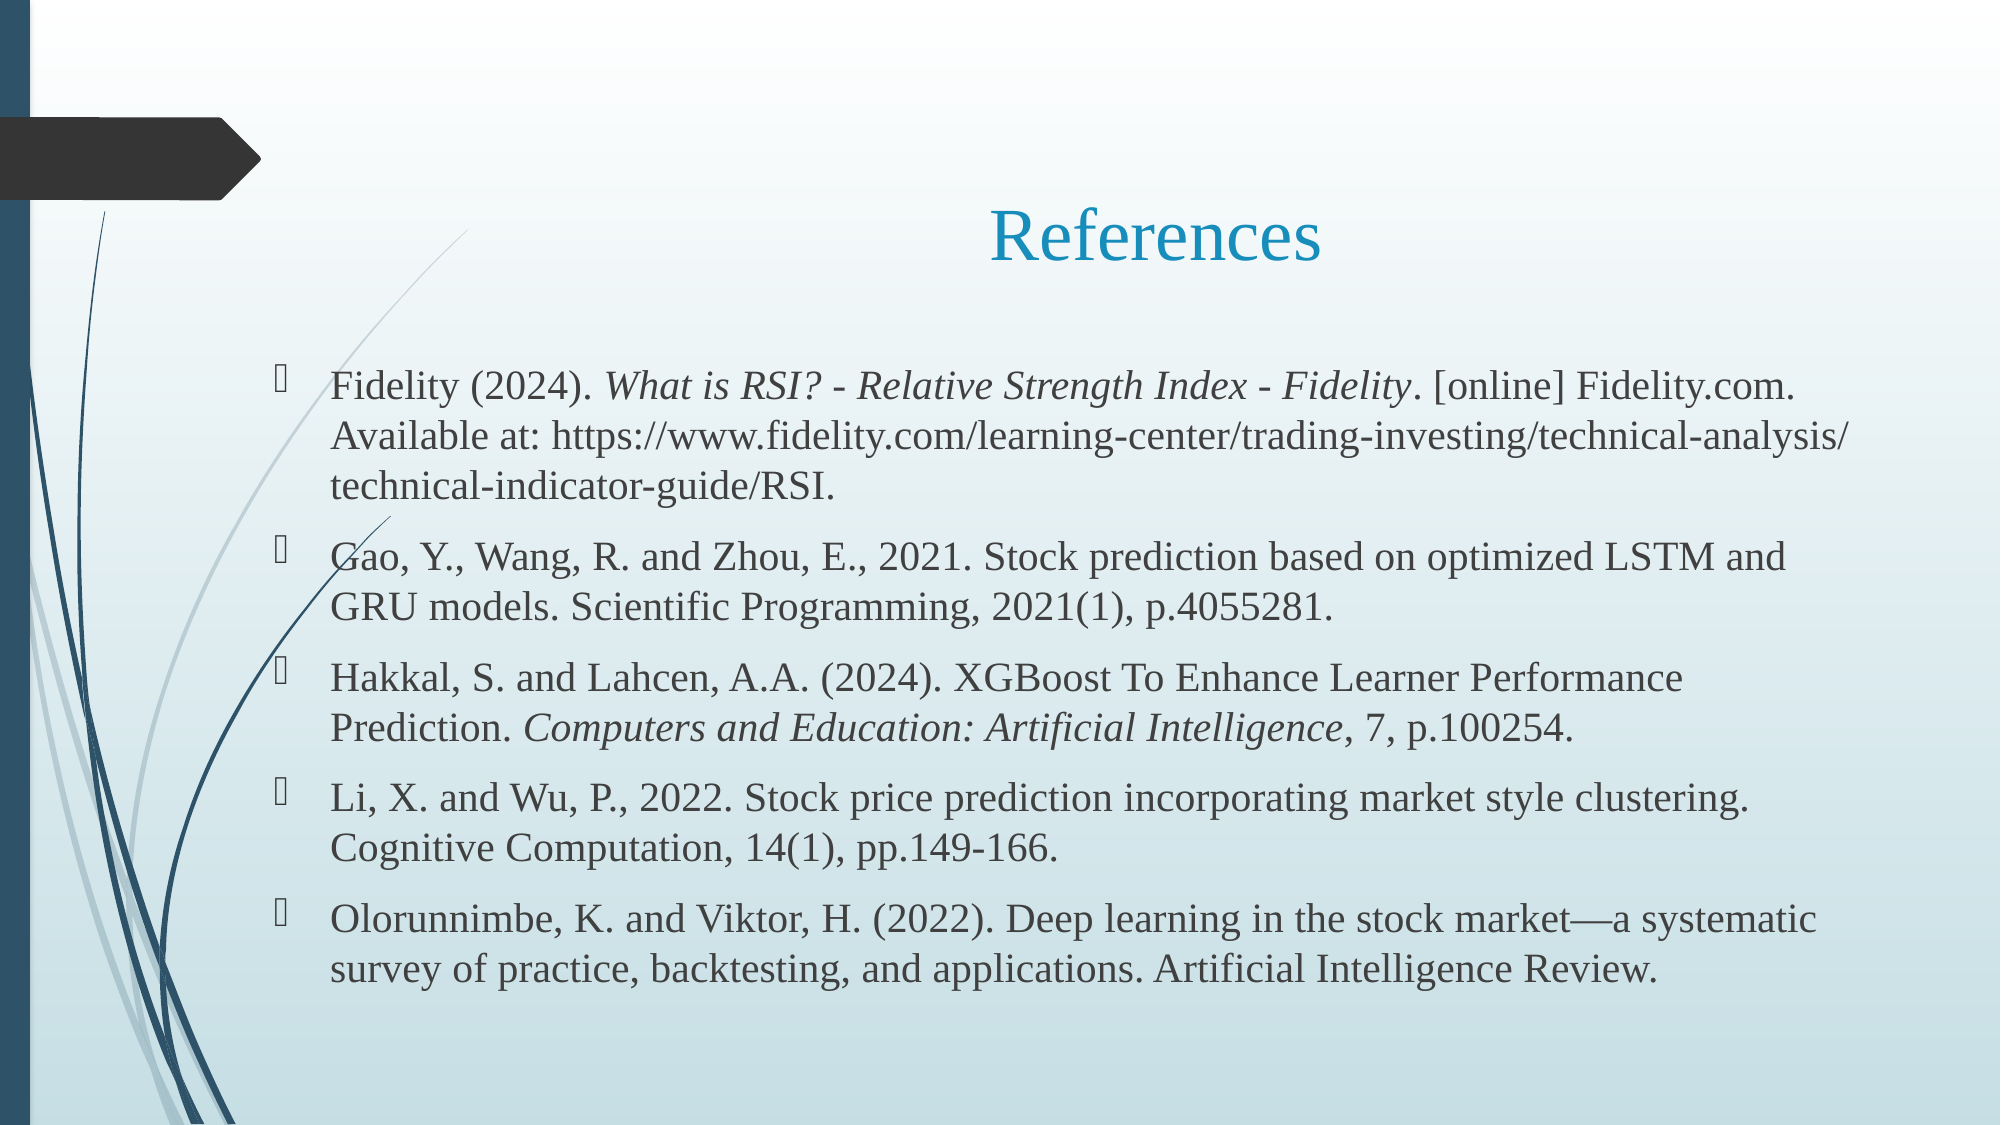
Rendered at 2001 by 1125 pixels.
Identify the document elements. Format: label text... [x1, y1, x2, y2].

title References [425, 102, 1888, 313]
list Fidelity (2024). What is RSI? - Relative Strength Index - Fidelity. [online] Fidelity.com. Available at: https://www.fidelity.com/learning-center/trading-investing/technical-analysis/technical-indicator-guide/RSI. Gao, Y., Wang, R. and Zhou, E., 2021. Stock prediction based on optimized LSTM and GRU models. Scientific Programming, 2021(1), p.4055281. Hakkal, S. and Lahcen, A.A. (2024). XGBoost To Enhance Learner Performance Prediction. Computers and Education: Artificial Intelligence, 7, p.100254. Li, X. and Wu, P., 2022. Stock price prediction incorporating market style clustering. Cognitive Computation, 14(1), pp.149-166. Olorunnimbe, K. and Viktor, H. (2022). Deep learning in the stock market—a systematic survey of practice, backtesting, and applications. Artificial Intelligence Review. [258, 350, 1888, 1068]
